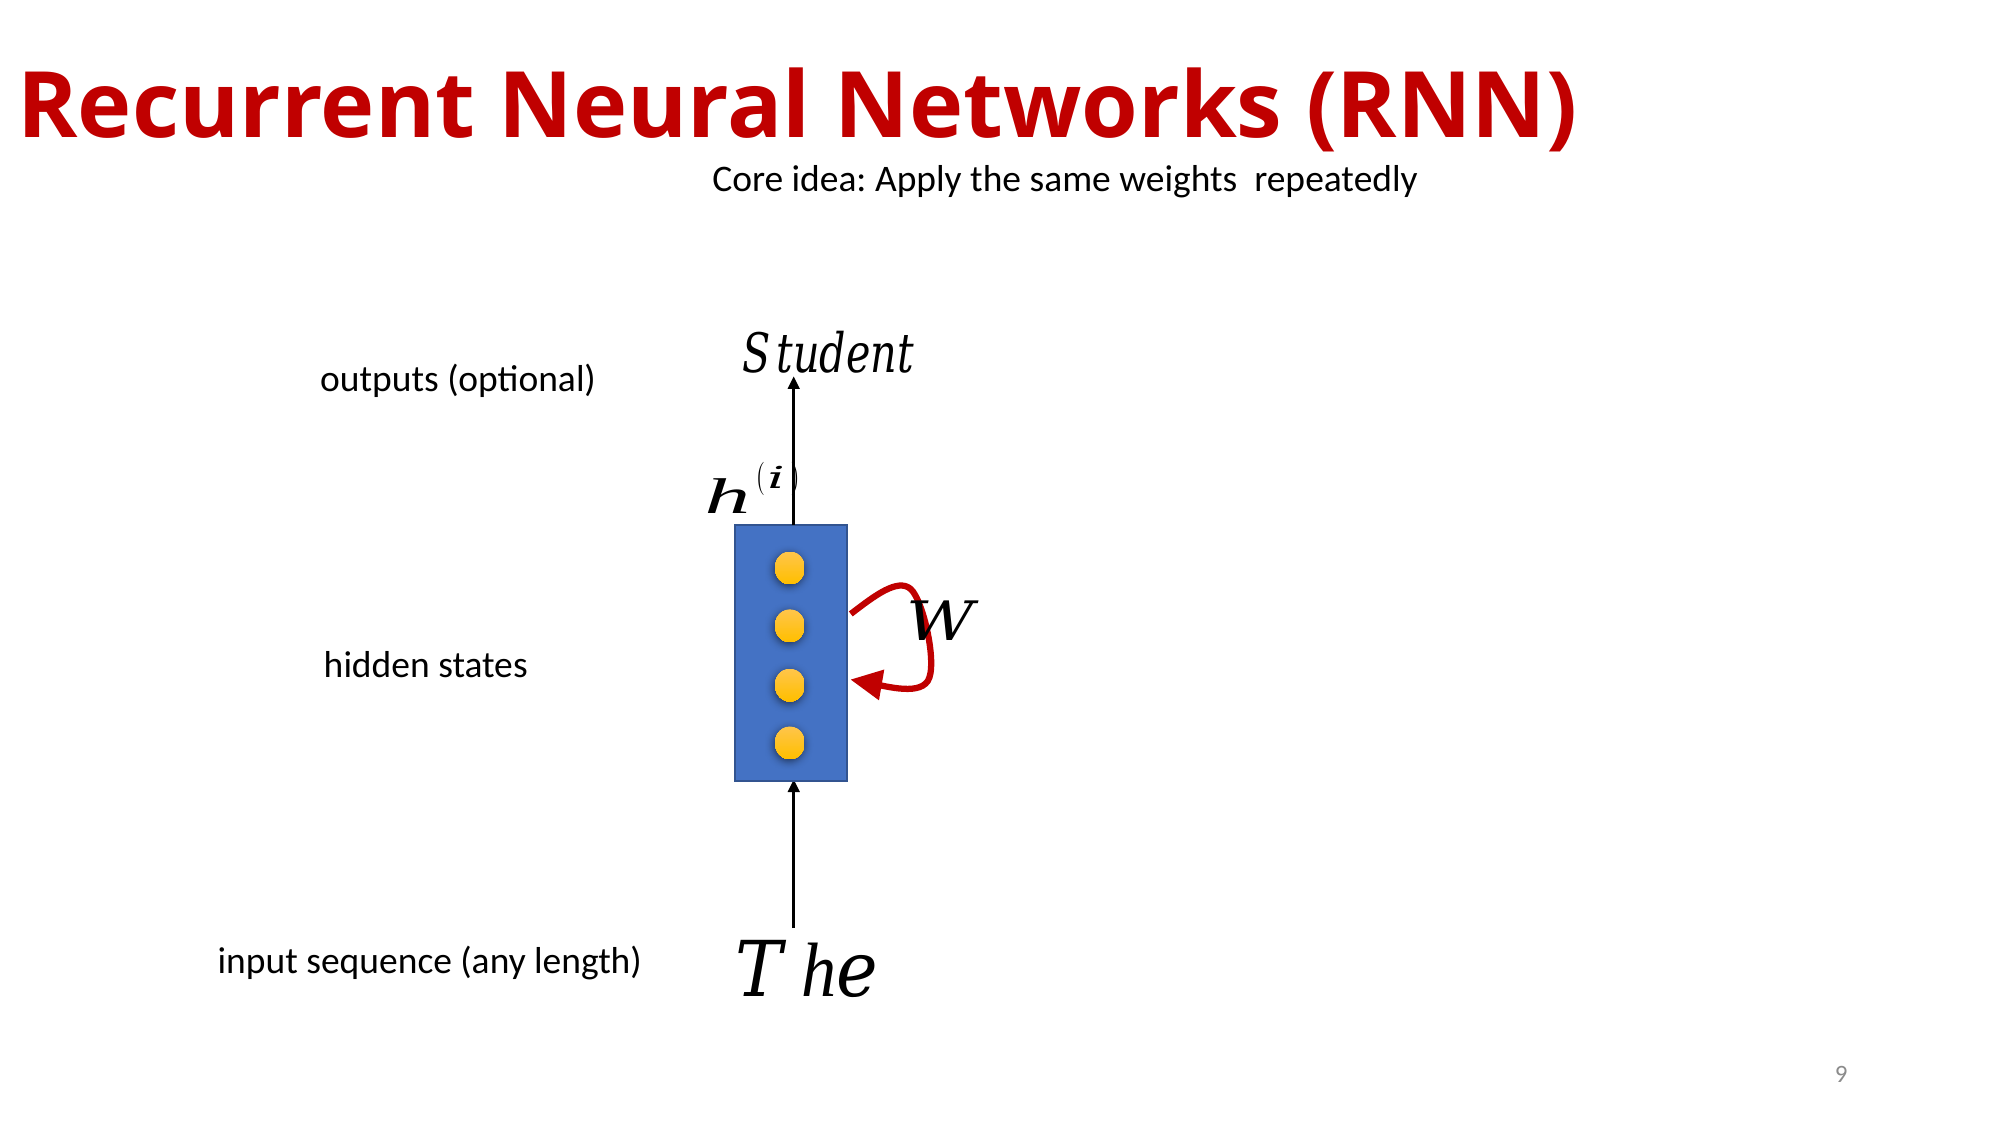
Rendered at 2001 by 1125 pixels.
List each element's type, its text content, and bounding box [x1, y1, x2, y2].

text_box [774, 551, 805, 585]
slide_number 9 [1412, 1042, 1863, 1103]
text_box [734, 524, 848, 782]
title Recurrent Neural Networks (RNN) [2, 0, 1728, 217]
text_box input sequence (any length) [203, 928, 658, 989]
text_box [842, 584, 933, 694]
text_box hidden states [308, 632, 552, 693]
text_box outputs (optional) [305, 346, 612, 406]
text_box [774, 609, 805, 643]
text_box [774, 668, 805, 702]
text_box [774, 726, 805, 760]
